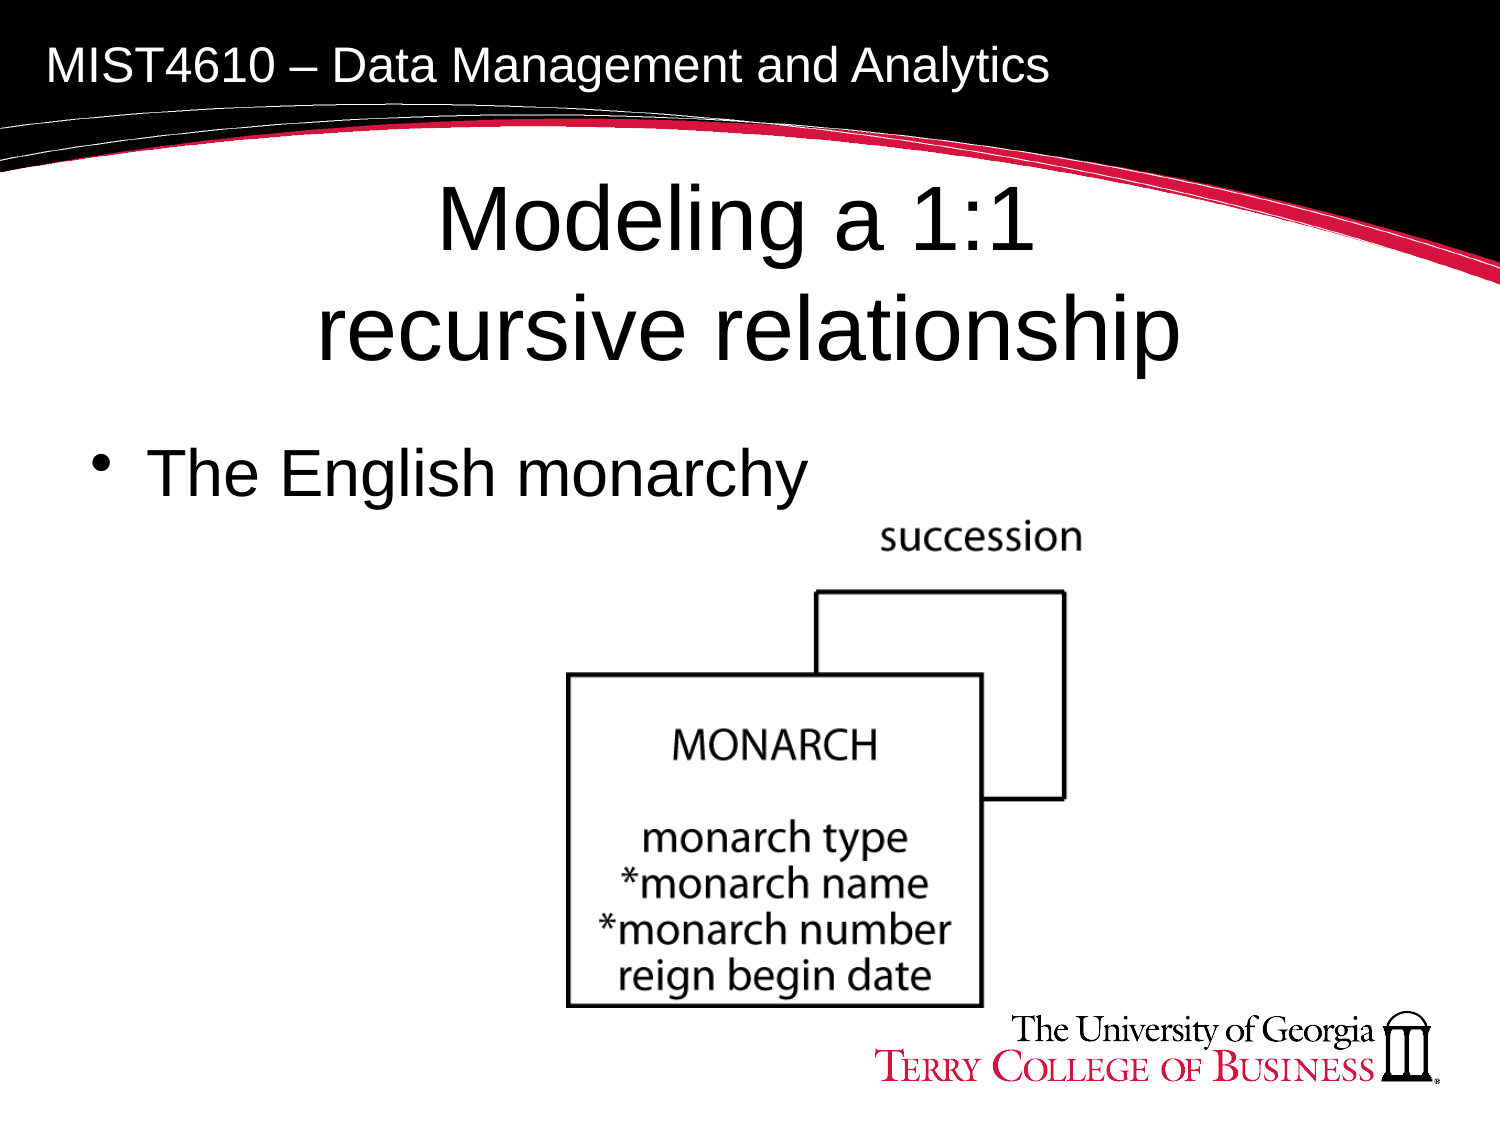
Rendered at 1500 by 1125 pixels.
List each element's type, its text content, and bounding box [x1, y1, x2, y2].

picture [1350, 1011, 1440, 1084]
picture [565, 512, 1085, 1008]
list The English monarchy [75, 422, 1350, 1098]
title Modeling a 1:1 recursive relationship [75, 174, 1425, 363]
picture [0, 0, 1500, 286]
